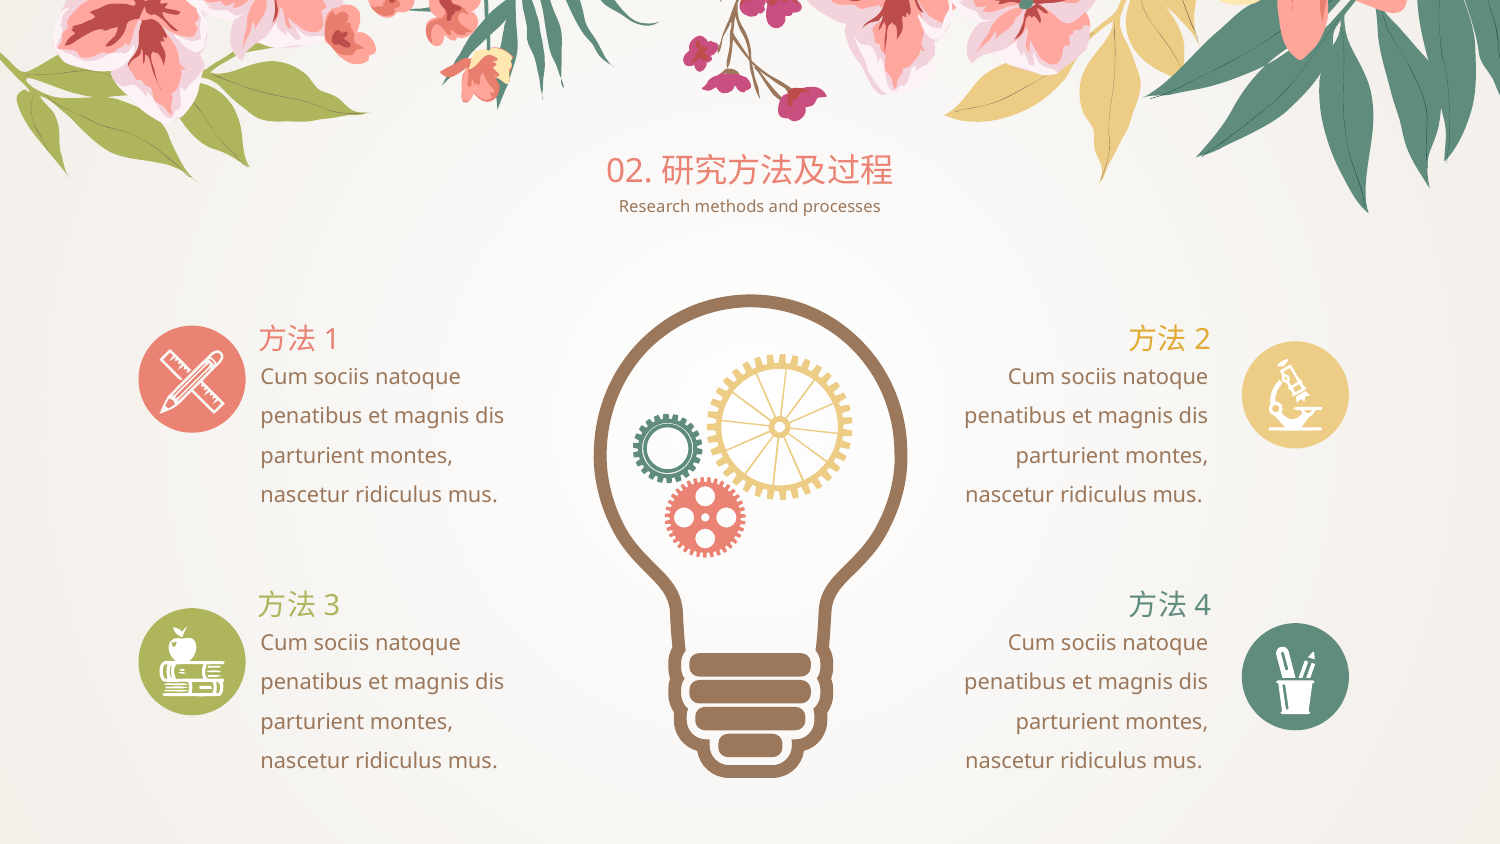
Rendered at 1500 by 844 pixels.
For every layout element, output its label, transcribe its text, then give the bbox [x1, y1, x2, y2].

text_box 02.研究方法及过程 [591, 142, 909, 197]
text_box 方法2 [1114, 312, 1226, 363]
text_box Cum sociis natoque penatibus et magnis dis parturient montes, nascetur ridiculus mus. [245, 342, 562, 515]
text_box 方法3 [243, 578, 355, 629]
text_box Cum sociis natoque penatibus et magnis dis parturient montes, nascetur ridiculus mus. [245, 608, 562, 781]
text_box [138, 325, 246, 433]
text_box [1241, 623, 1349, 731]
text_box Cum sociis natoque penatibus et magnis dis parturient montes, nascetur ridiculus mus. [909, 342, 1224, 515]
text_box Research methods and processes [604, 188, 896, 224]
text_box 方法1 [243, 312, 356, 363]
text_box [138, 608, 246, 716]
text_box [1241, 341, 1349, 449]
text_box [593, 294, 909, 778]
text_box 方法4 [1114, 578, 1226, 629]
text_box Cum sociis natoque penatibus et magnis dis parturient montes, nascetur ridiculus mus. [907, 608, 1224, 781]
